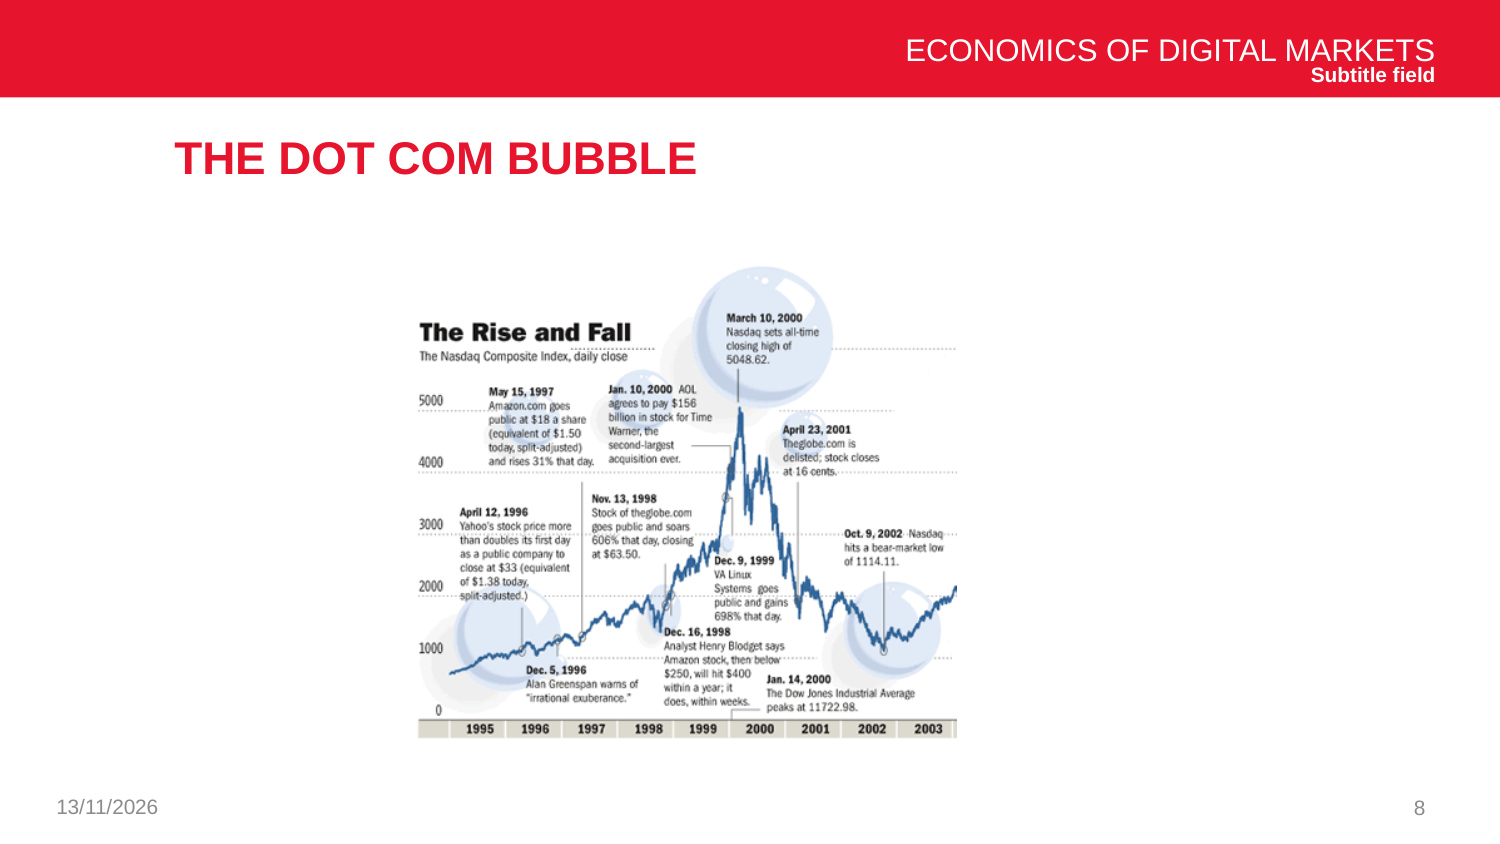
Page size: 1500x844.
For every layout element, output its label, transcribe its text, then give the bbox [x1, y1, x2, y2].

list Economics of digital markets [346, 19, 1451, 51]
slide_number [41, 783, 392, 829]
picture [405, 256, 957, 746]
list Subtitle field [346, 51, 1451, 82]
title The dot com bubble [53, 113, 1435, 199]
slide_number 8 [1090, 785, 1441, 830]
